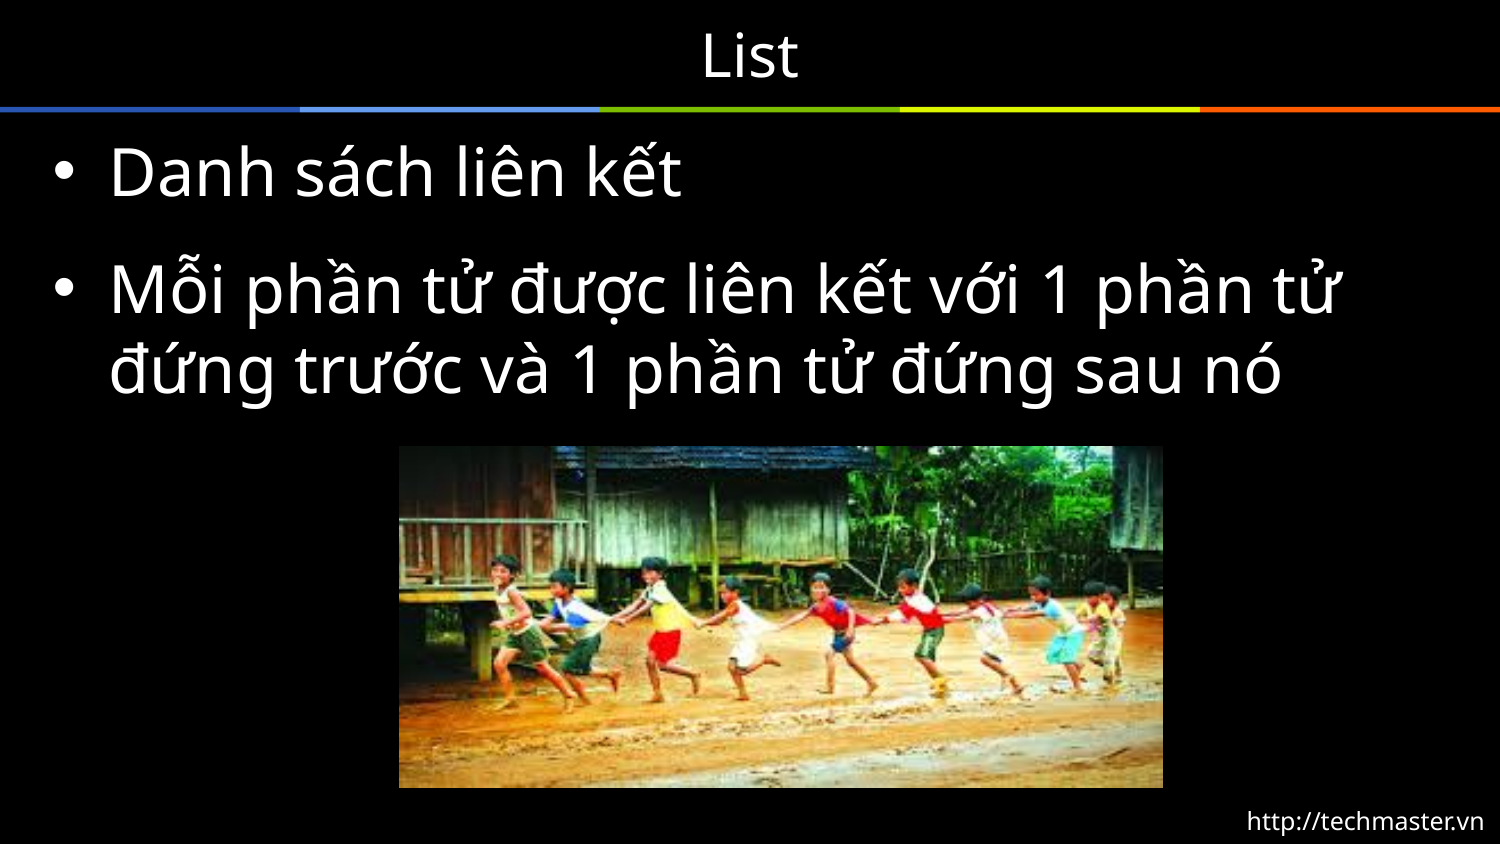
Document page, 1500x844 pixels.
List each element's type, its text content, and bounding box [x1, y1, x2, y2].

list Danh sách liên kết Mỗi phần tử được liên kết với 1 phần tử đứng trước và 1 phần tử đứng sau nó [37, 121, 1463, 799]
title List [37, 9, 1463, 98]
picture [399, 446, 1163, 788]
